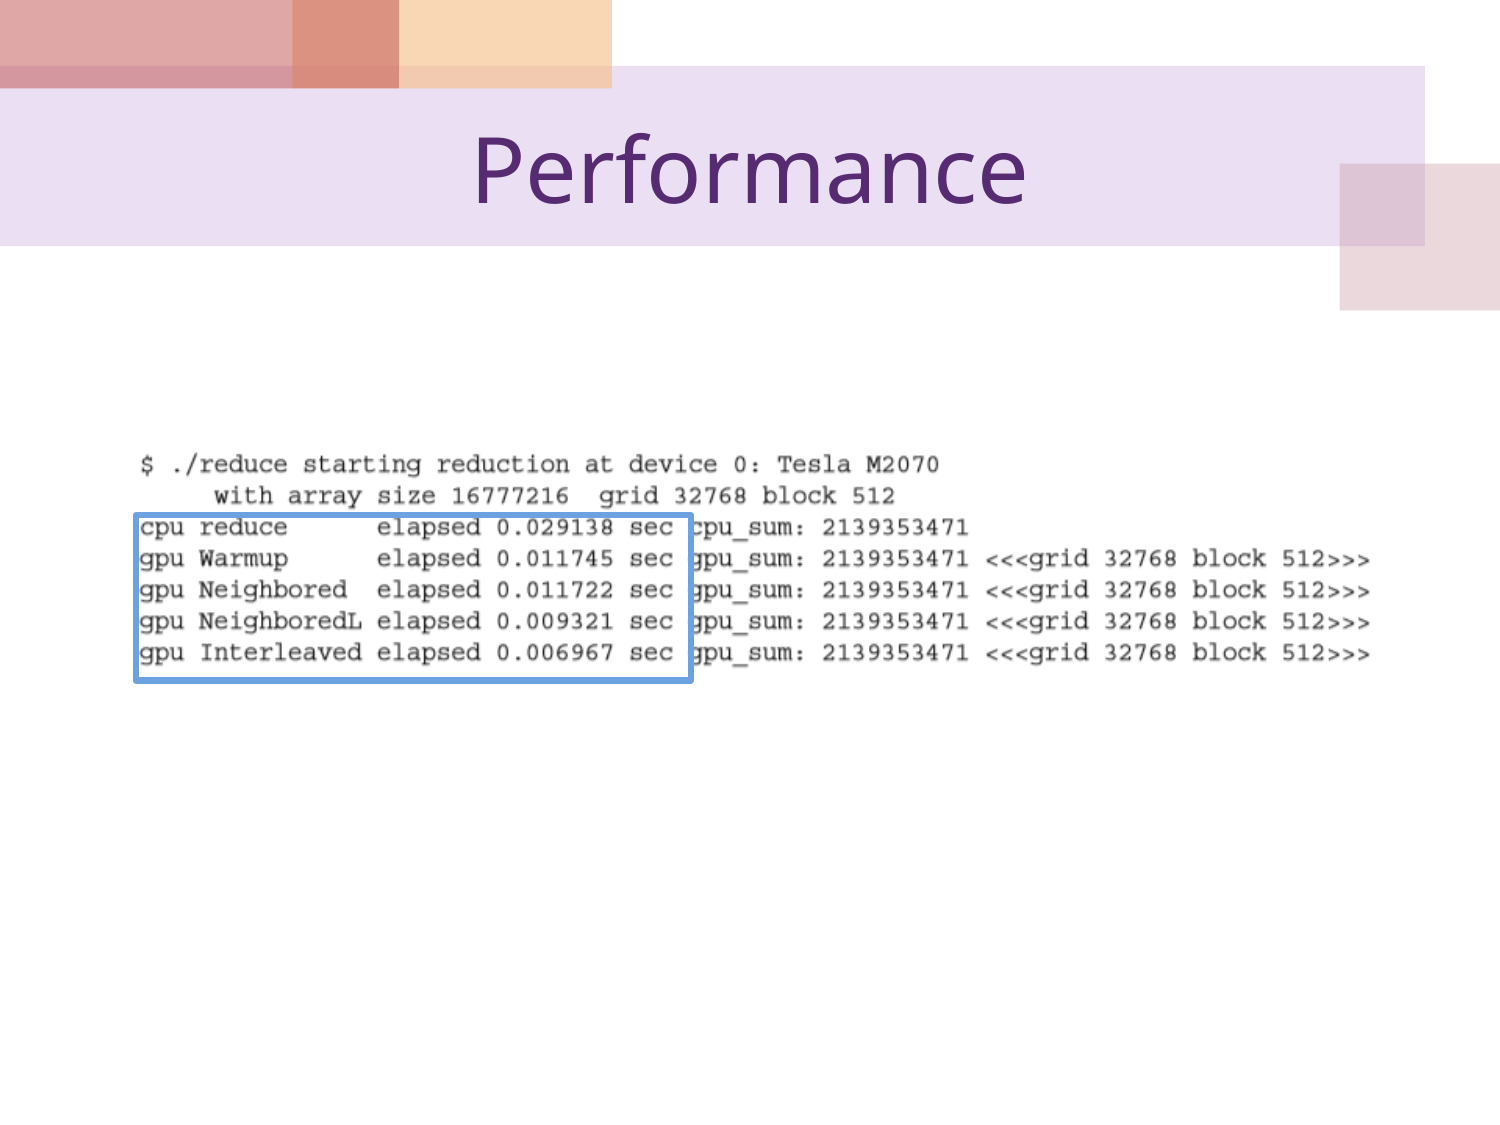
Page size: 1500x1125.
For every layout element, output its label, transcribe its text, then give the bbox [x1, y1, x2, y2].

title Performance [75, 88, 1425, 247]
picture [59, 434, 1441, 691]
